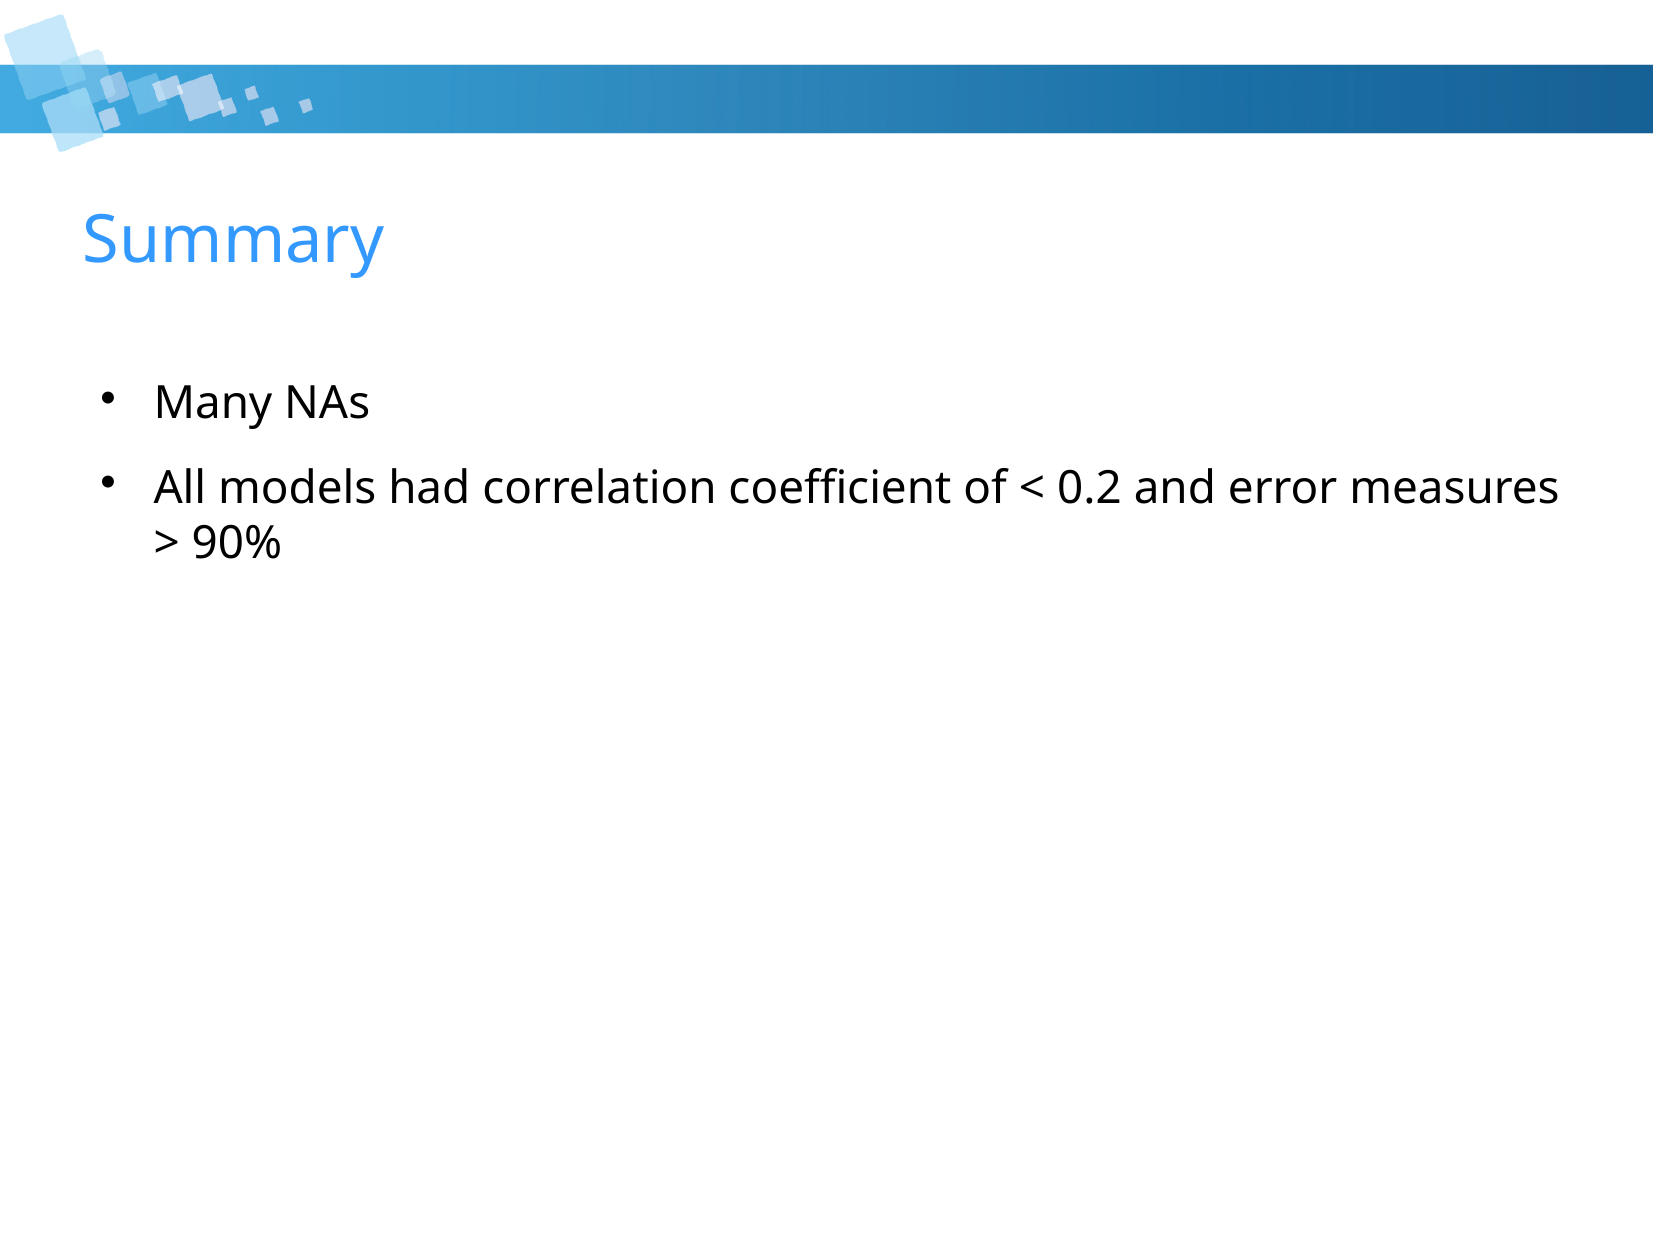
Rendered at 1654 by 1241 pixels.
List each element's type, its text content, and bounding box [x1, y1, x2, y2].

text_box Summary [82, 132, 1571, 339]
picture [0, 0, 1653, 1238]
text_box Many NAs All models had correlation coefficient of < 0.2 and error measures > 90% [82, 372, 1571, 1092]
